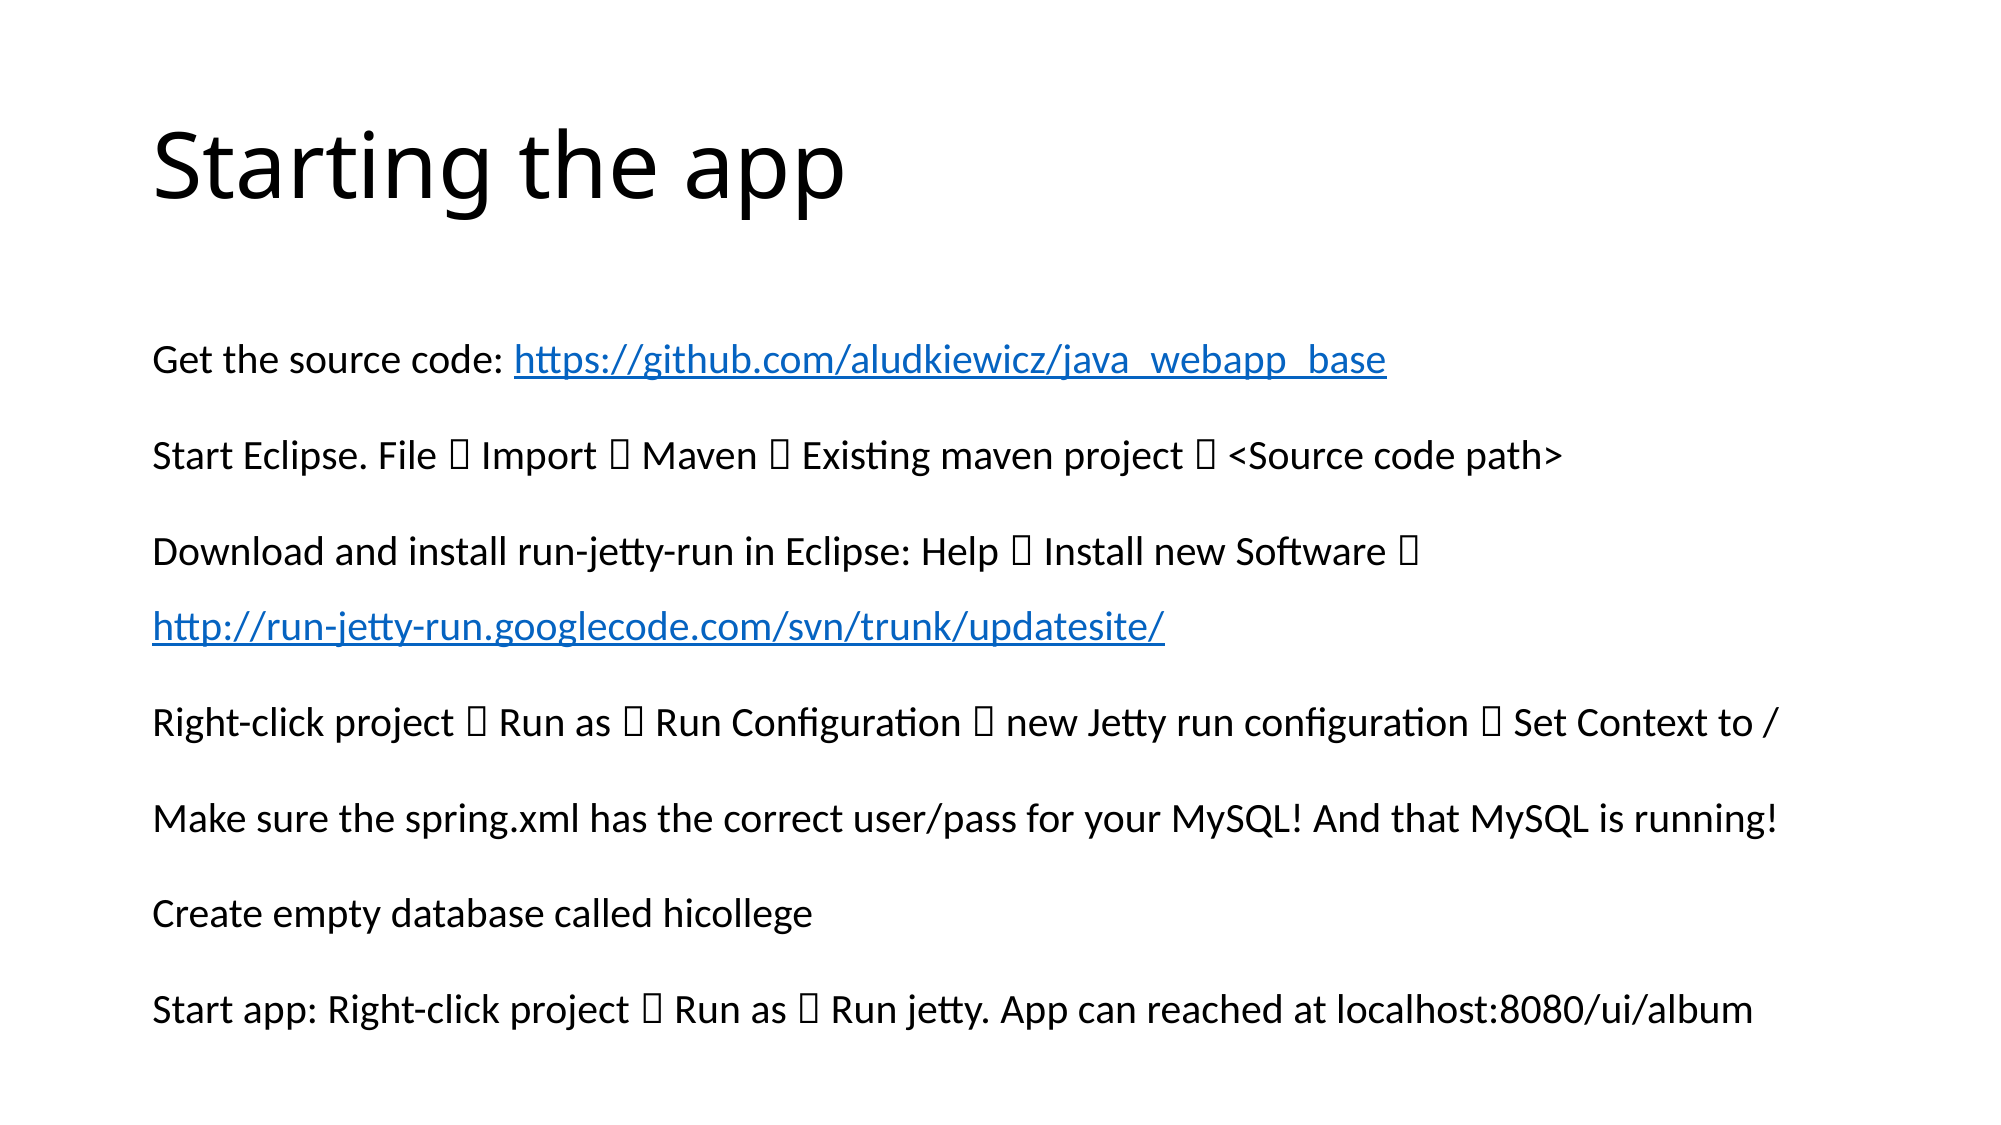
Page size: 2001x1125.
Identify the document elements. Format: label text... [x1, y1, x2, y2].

title Starting the app [137, 59, 1863, 278]
list Get the source code: https://github.com/aludkiewicz/java_webapp_base Start Eclipse. File  Import  Maven  Existing maven project  <Source code path> Download and install run-jetty-run in Eclipse: Help  Install new Software  http://run-jetty-run.googlecode.com/svn/trunk/updatesite/ Right-click project  Run as  Run Configuration  new Jetty run configuration  Set Context to / Make sure the spring.xml has the correct user/pass for your MySQL! And that MySQL is running! Create empty database called hicollege Start app: Right-click project  Run as  Run jetty. App can reached at localhost:8080/ui/album [137, 299, 1863, 1014]
